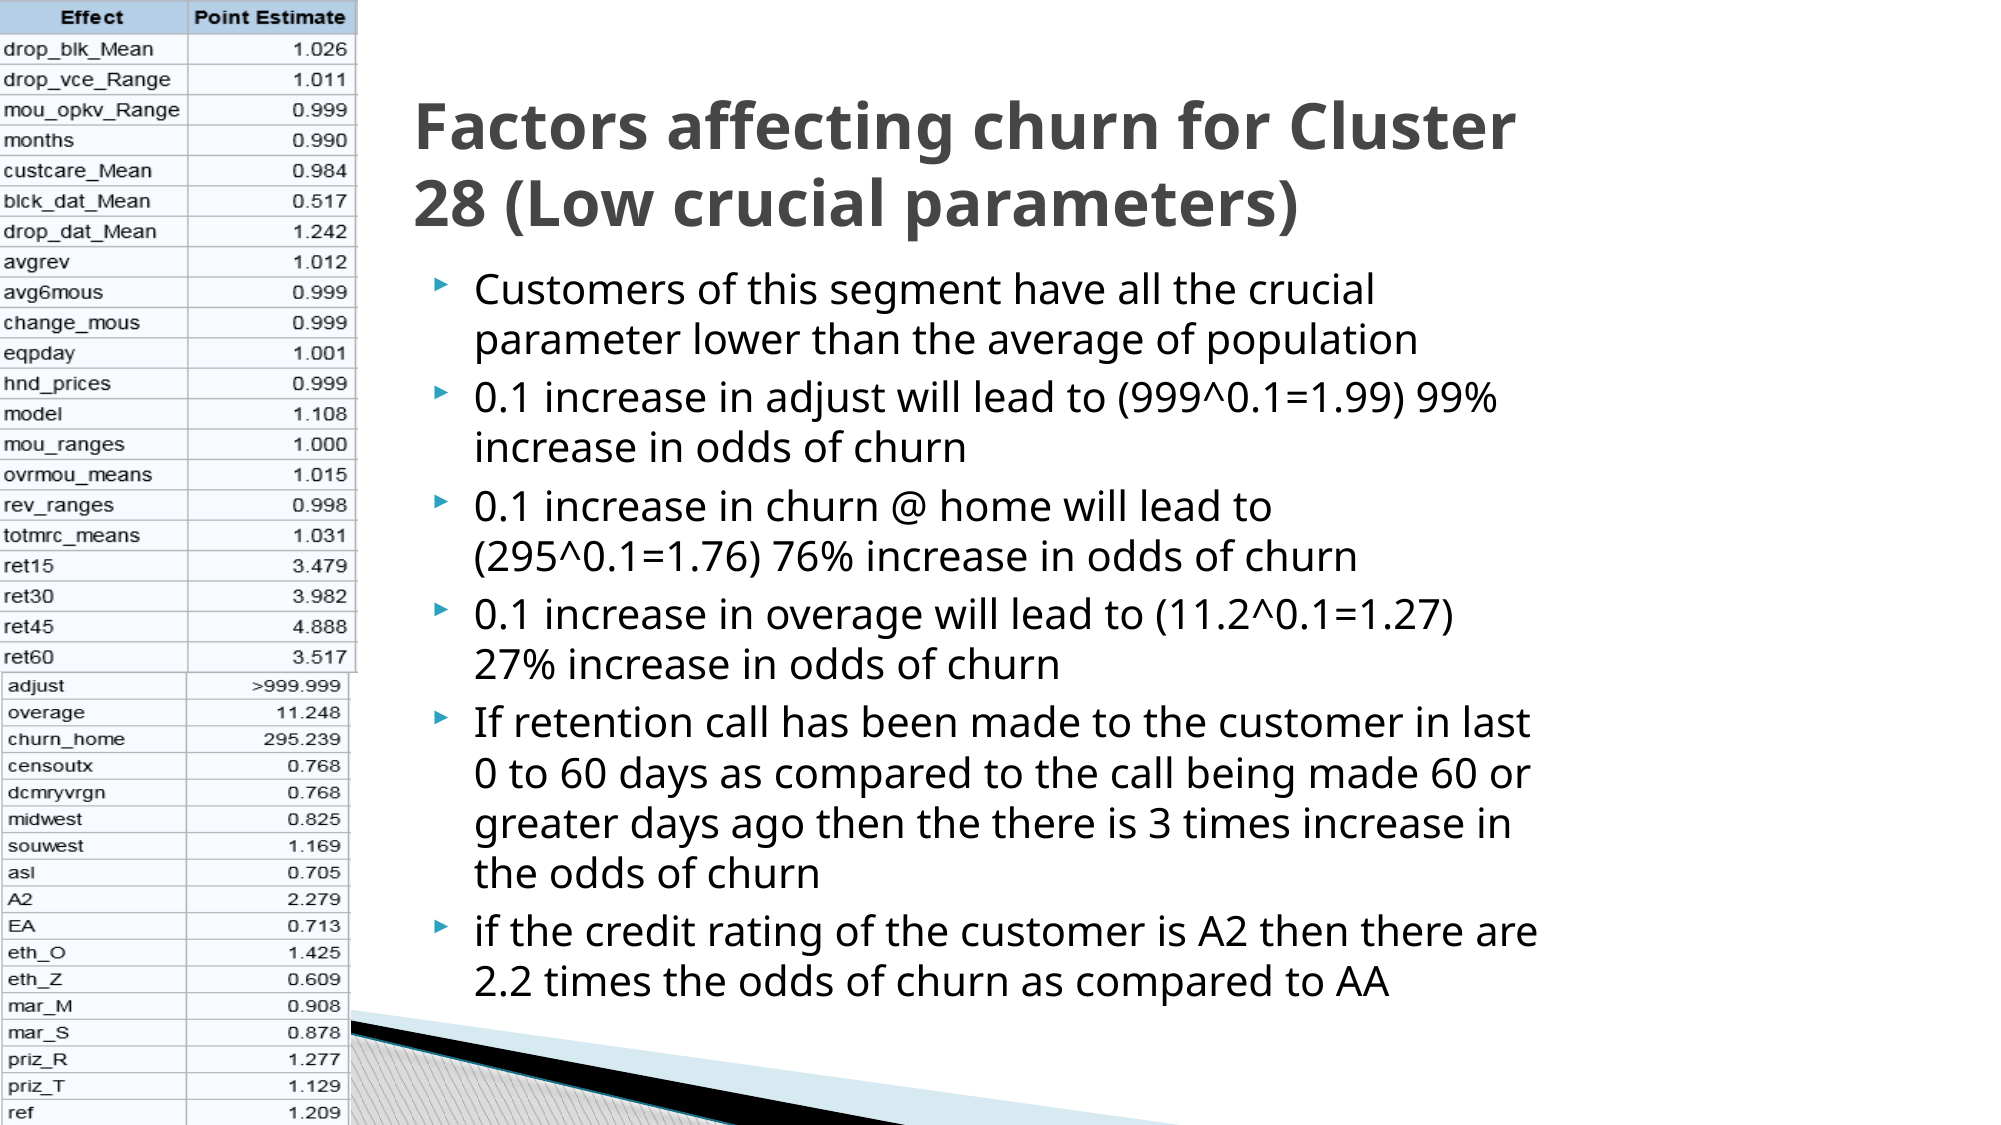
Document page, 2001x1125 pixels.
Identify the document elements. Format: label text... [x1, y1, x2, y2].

picture [0, 0, 359, 1125]
title Factors affecting churn for Cluster 28 (Low crucial parameters) [399, 52, 1563, 273]
list Customers of this segment have all the crucial parameter lower than the average of population 0.1 increase in adjust will lead to (999^0.1=1.99) 99% increase in odds of churn 0.1 increase in churn @ home will lead to (295^0.1=1.76) 76% increase in odds of churn 0.1 increase in overage will lead to (11.2^0.1=1.27) 27% increase in odds of churn If retention call has been made to the customer in last 0 to 60 days as compared to the call being made 60 or greater days ago then the there is 3 times increase in the odds of churn if the credit rating of the customer is A2 then there are 2.2 times the odds of churn as compared to AA [399, 273, 1563, 1103]
